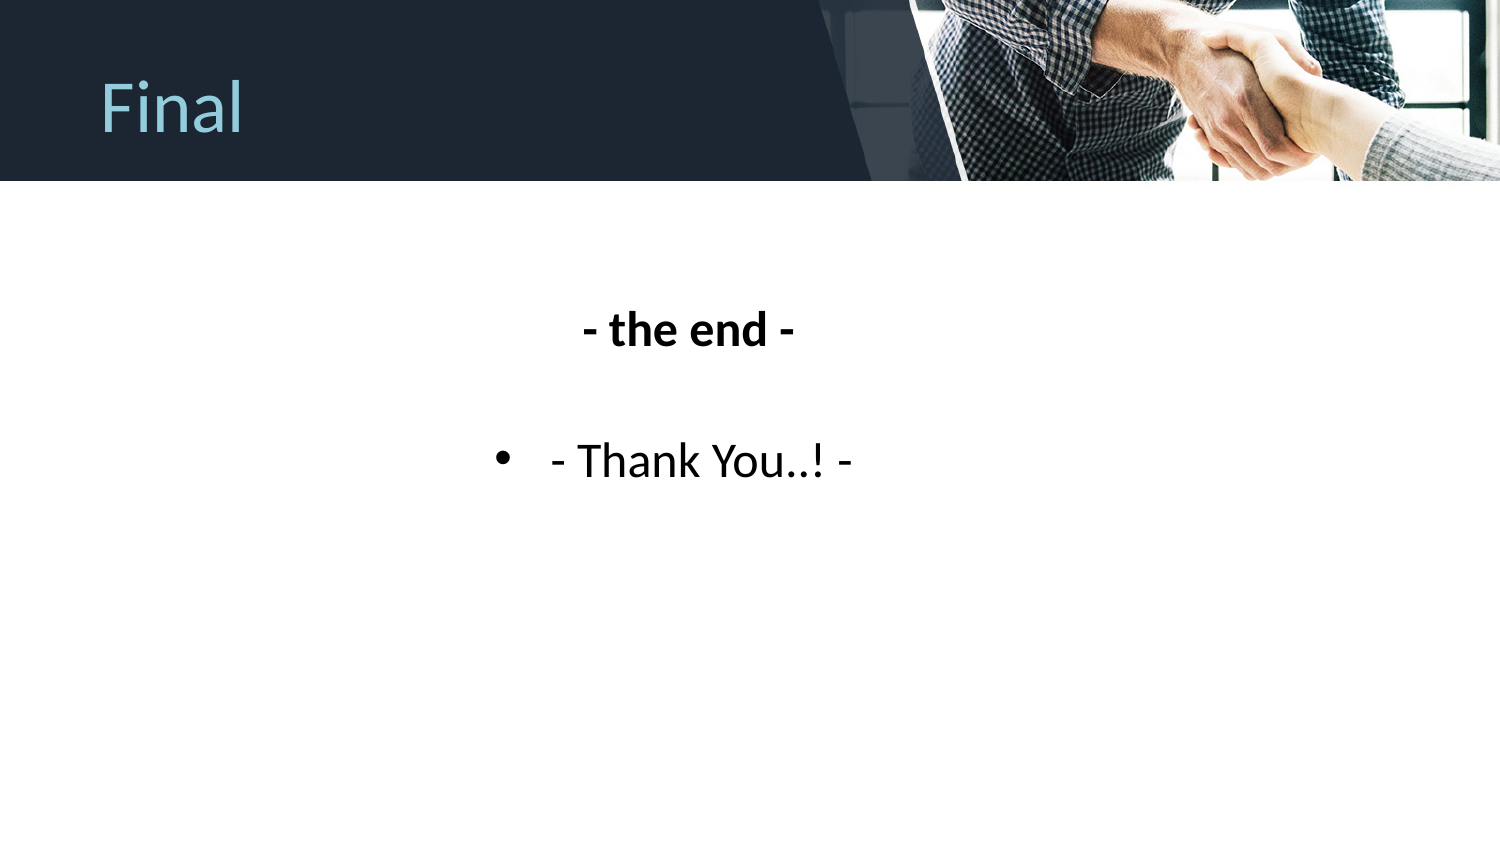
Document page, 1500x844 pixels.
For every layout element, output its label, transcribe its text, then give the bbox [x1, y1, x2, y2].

text_box - the end - [357, 284, 1020, 364]
text_box - Thank You..! - [342, 419, 1005, 794]
text_box Final [86, 39, 1414, 165]
picture [0, 0, 1500, 844]
